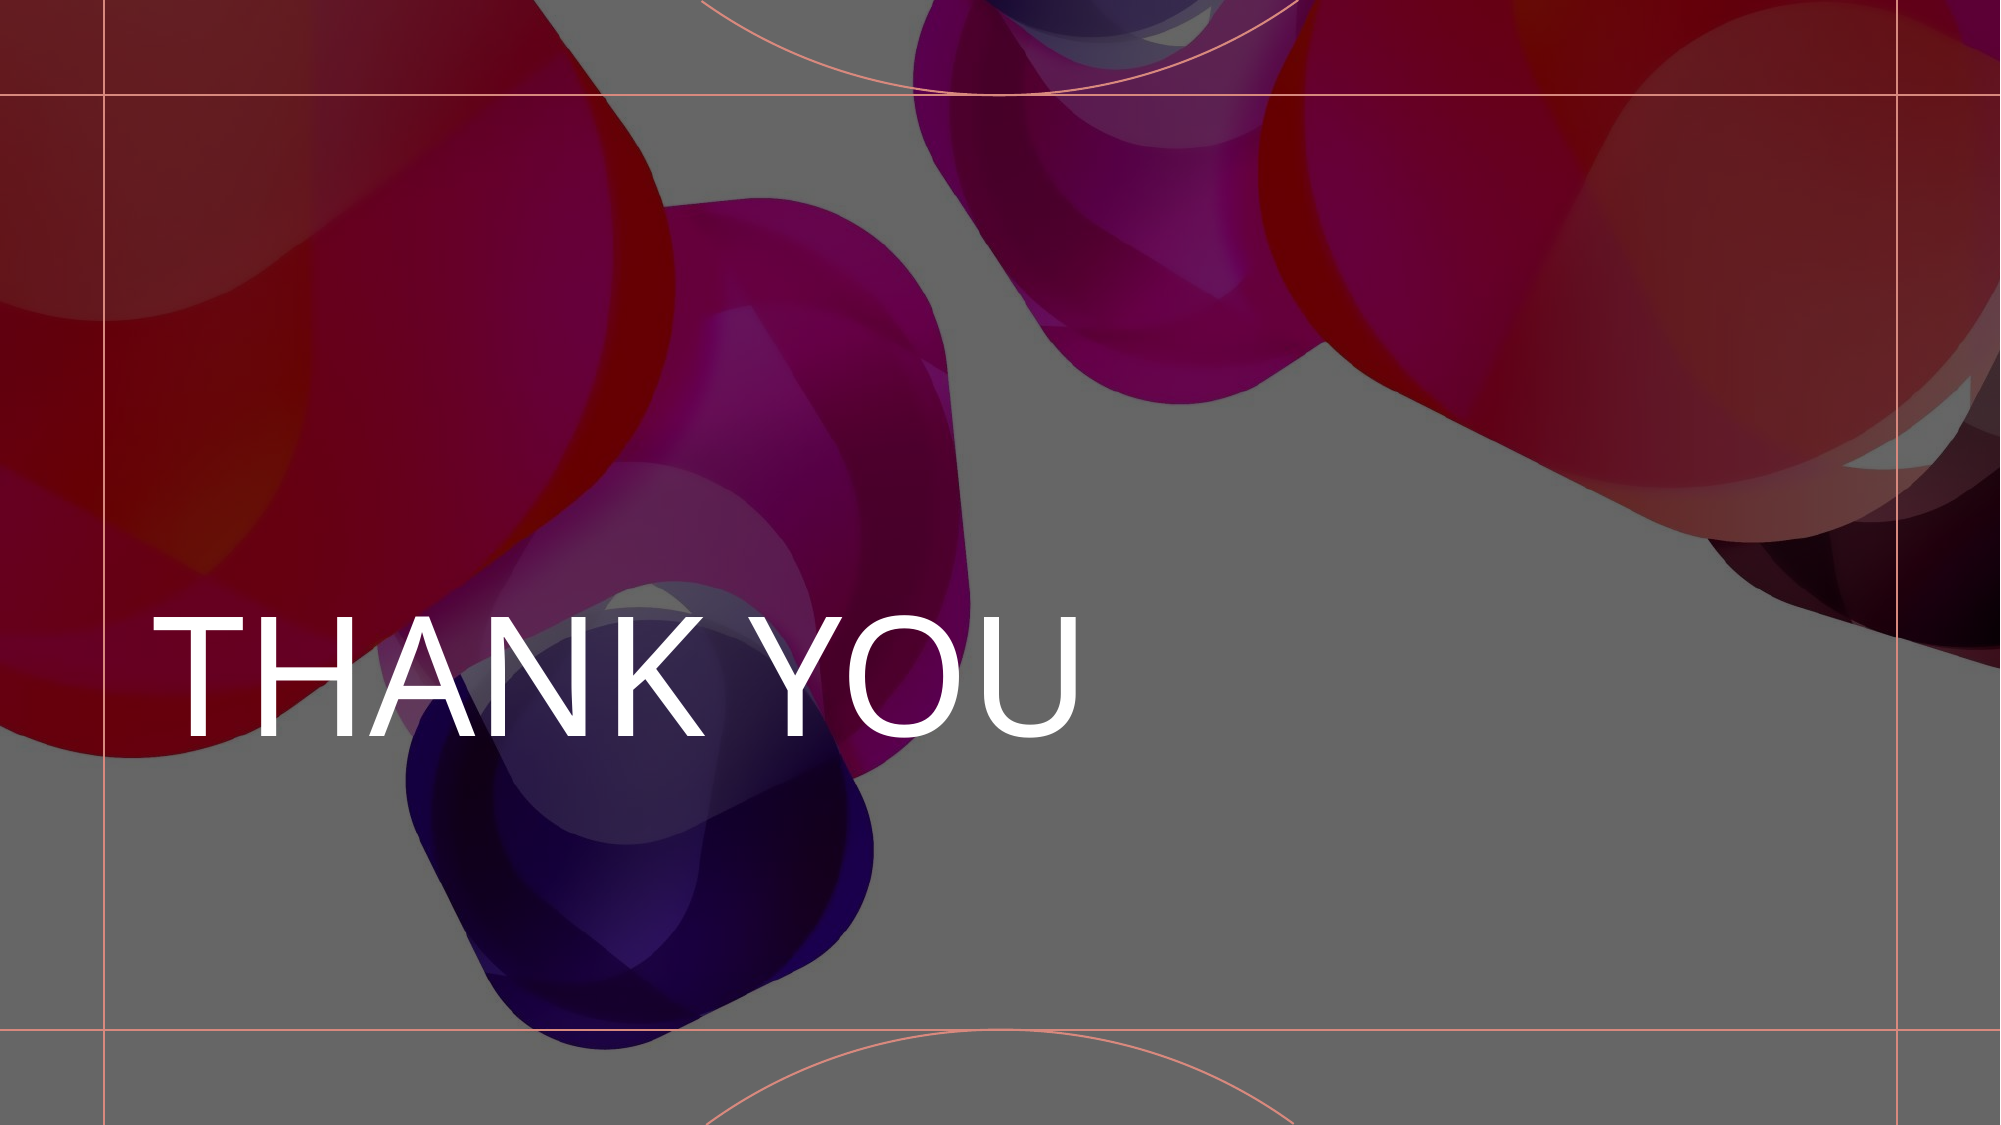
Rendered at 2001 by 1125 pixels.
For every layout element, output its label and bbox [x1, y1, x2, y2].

text_box [0, 0, 2000, 1125]
